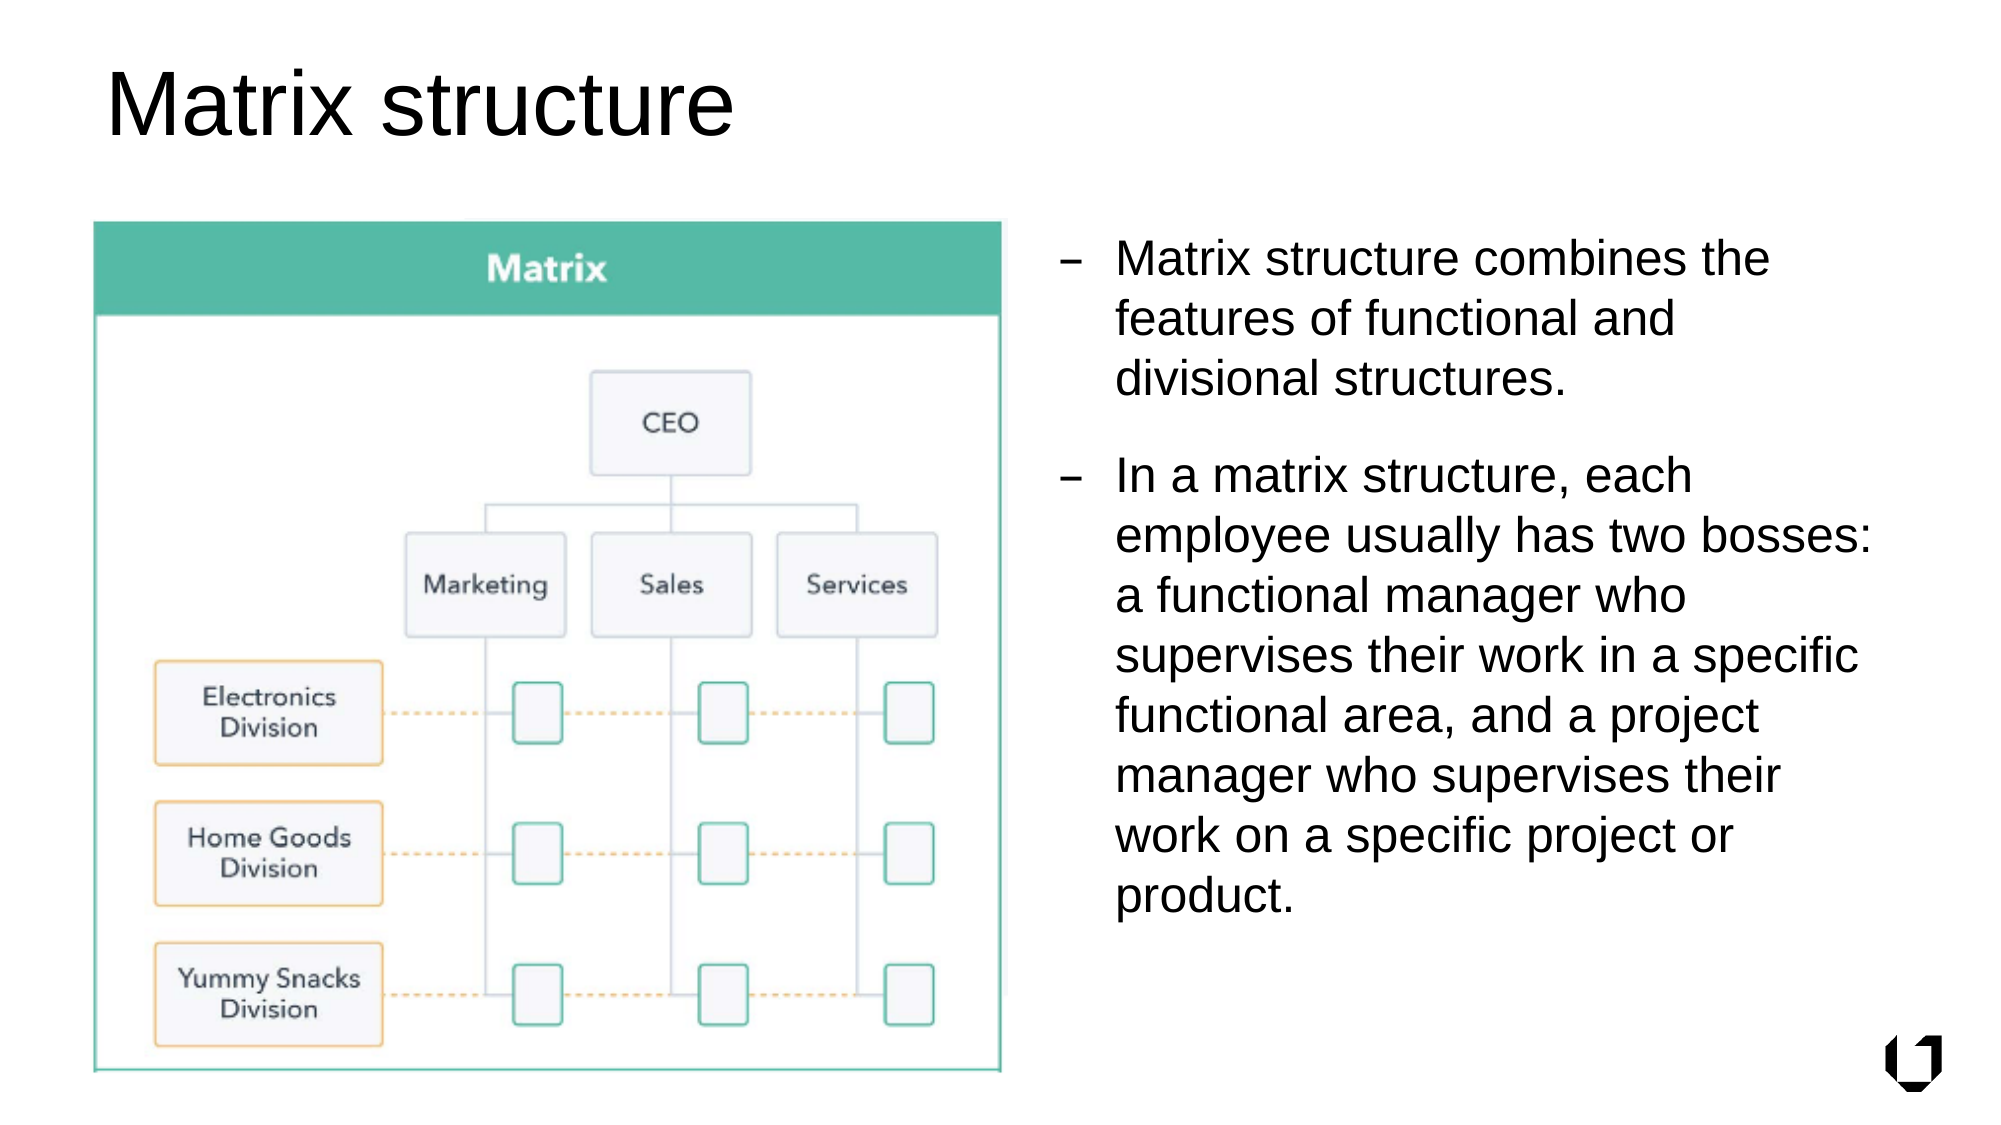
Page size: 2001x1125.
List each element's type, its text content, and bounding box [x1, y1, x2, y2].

picture [1885, 1035, 1942, 1092]
picture [90, 218, 1008, 1077]
text_box Matrix structure combines the features of functional and divisional structures. In a matrix structure, each employee usually has two bosses: a functional manager who supervises their work in a specific functional area, and a project manager who supervises their work on a specific project or product. [1041, 267, 1904, 931]
title Matrix structure [90, 48, 1916, 267]
